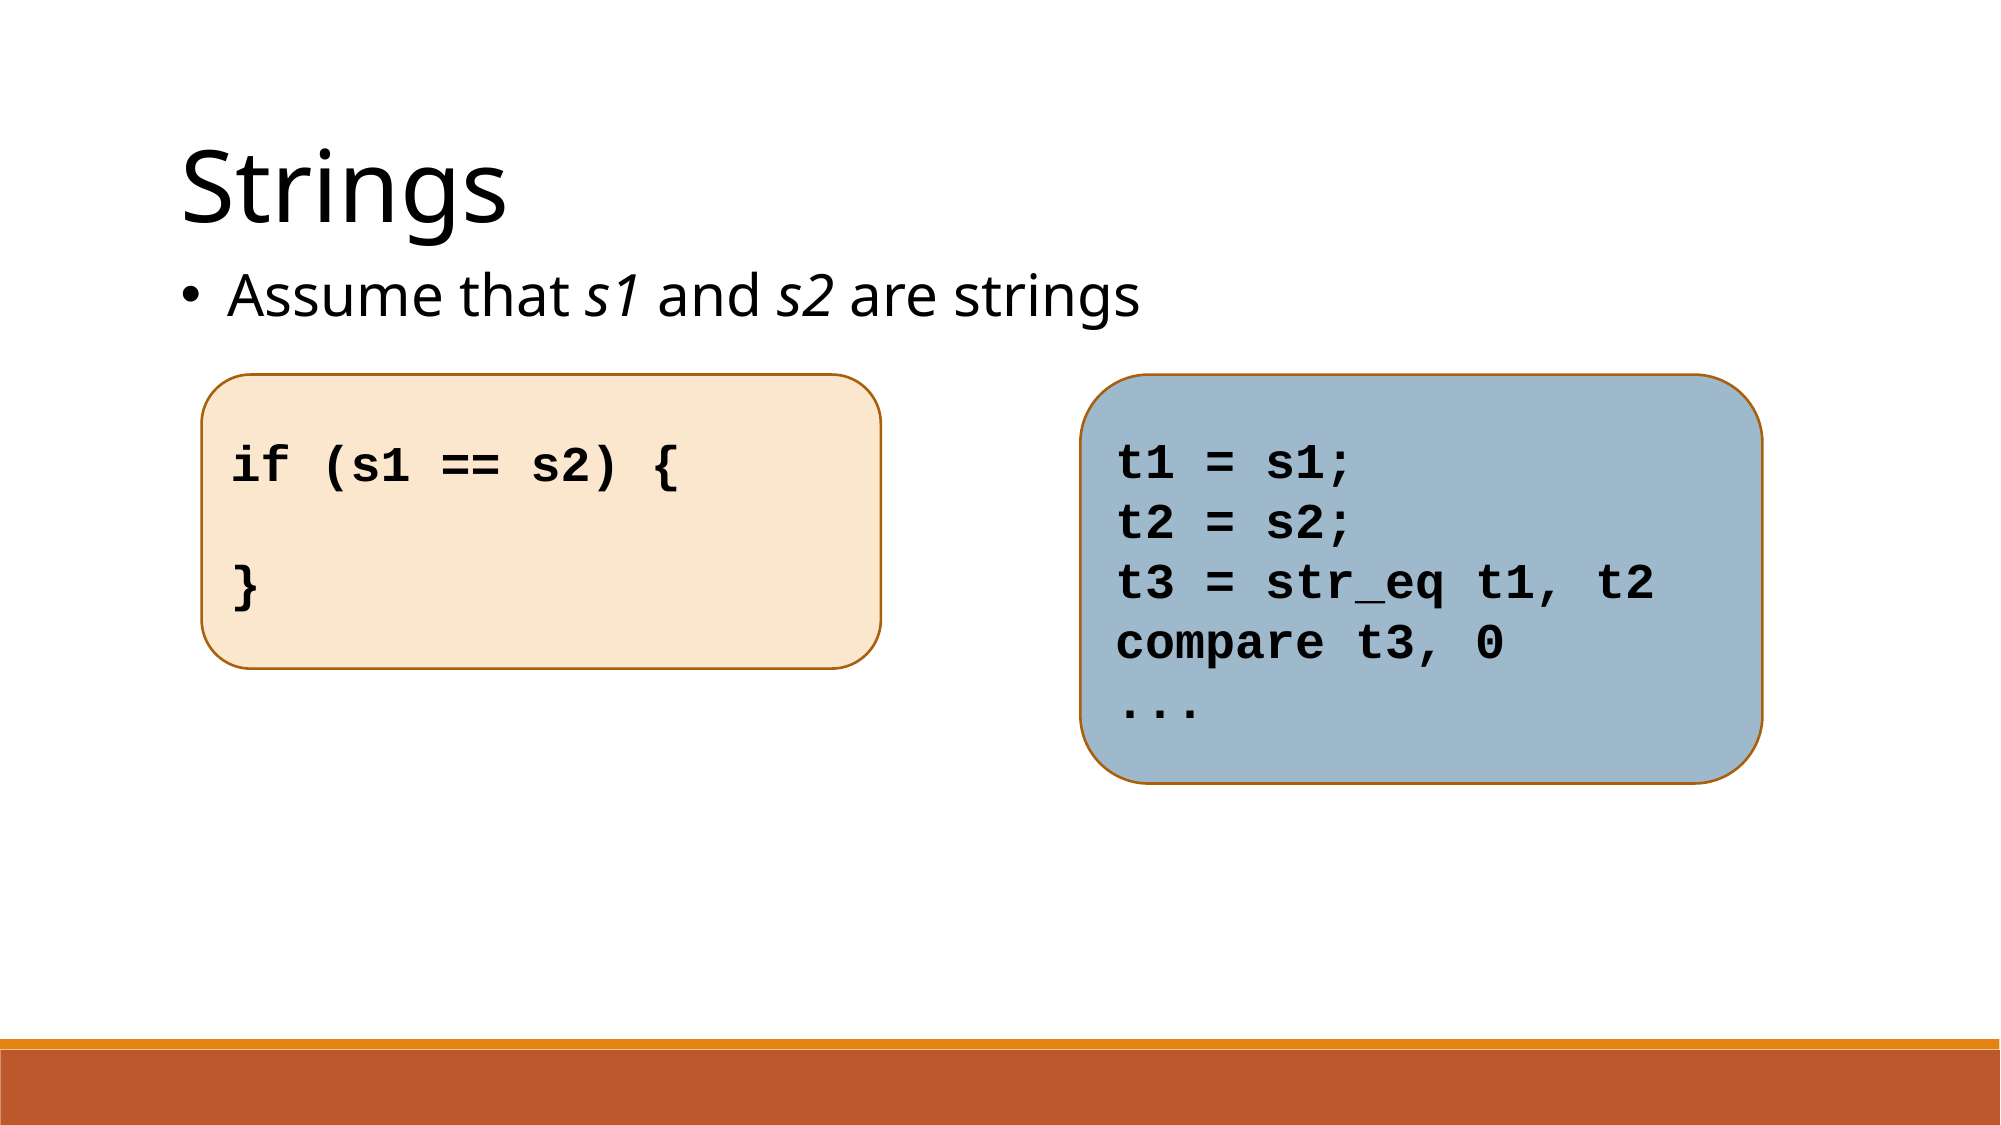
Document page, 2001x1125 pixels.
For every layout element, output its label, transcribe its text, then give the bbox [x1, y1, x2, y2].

text_box if (s1 == s2) { } [200, 373, 883, 670]
text_box t1 = s1; t2 = s2; t3 = str_eq t1, t2 compare t3, 0 ... [1079, 373, 1764, 785]
text_box Strings [165, 114, 1829, 250]
text_box Assume that s1 and s2 are strings [165, 250, 1857, 336]
